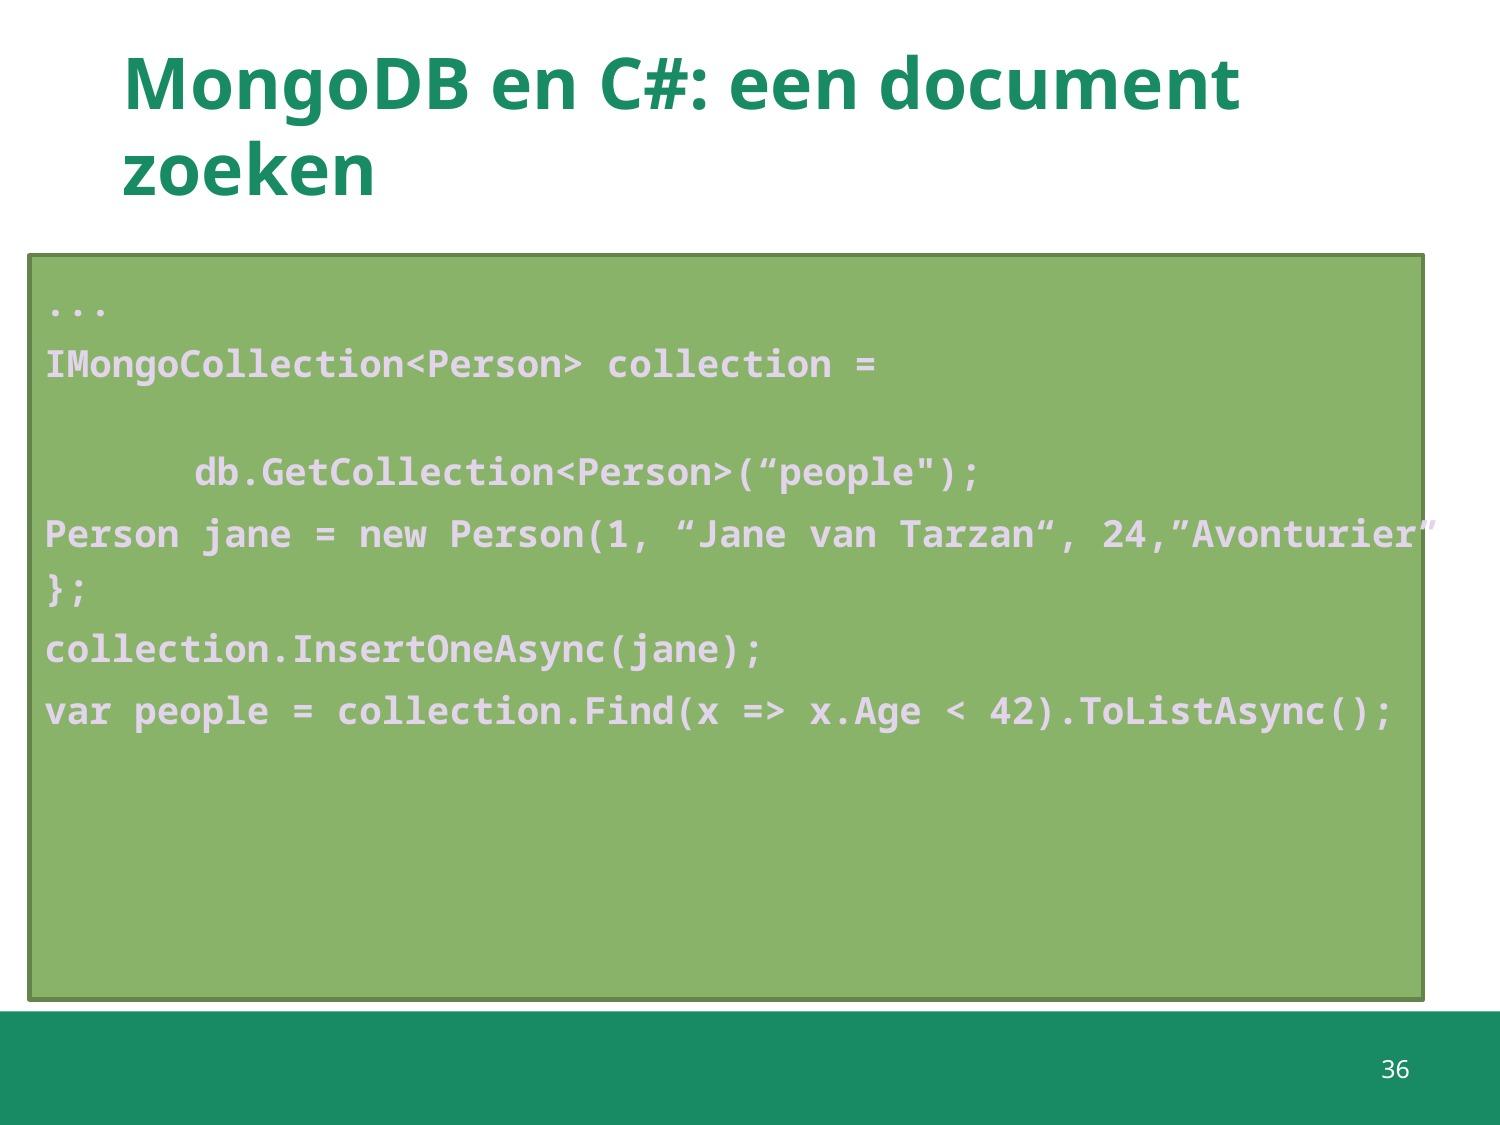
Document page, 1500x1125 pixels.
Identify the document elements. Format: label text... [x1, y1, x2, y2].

text_box [27, 253, 1425, 1002]
slide_number 36 [1338, 1040, 1425, 1101]
title MongoDB en C#: een document zoeken [107, 30, 1425, 218]
list ... IMongoCollection<Person> collection = db.GetCollection<Person>(“people"); Person jane = new Person(1, “Jane van Tarzan“, 24,”Avonturier” }; collection.InsertOneAsync(jane); var people = collection.Find(x => x.Age < 42).ToListAsync(); [29, 262, 1471, 1005]
